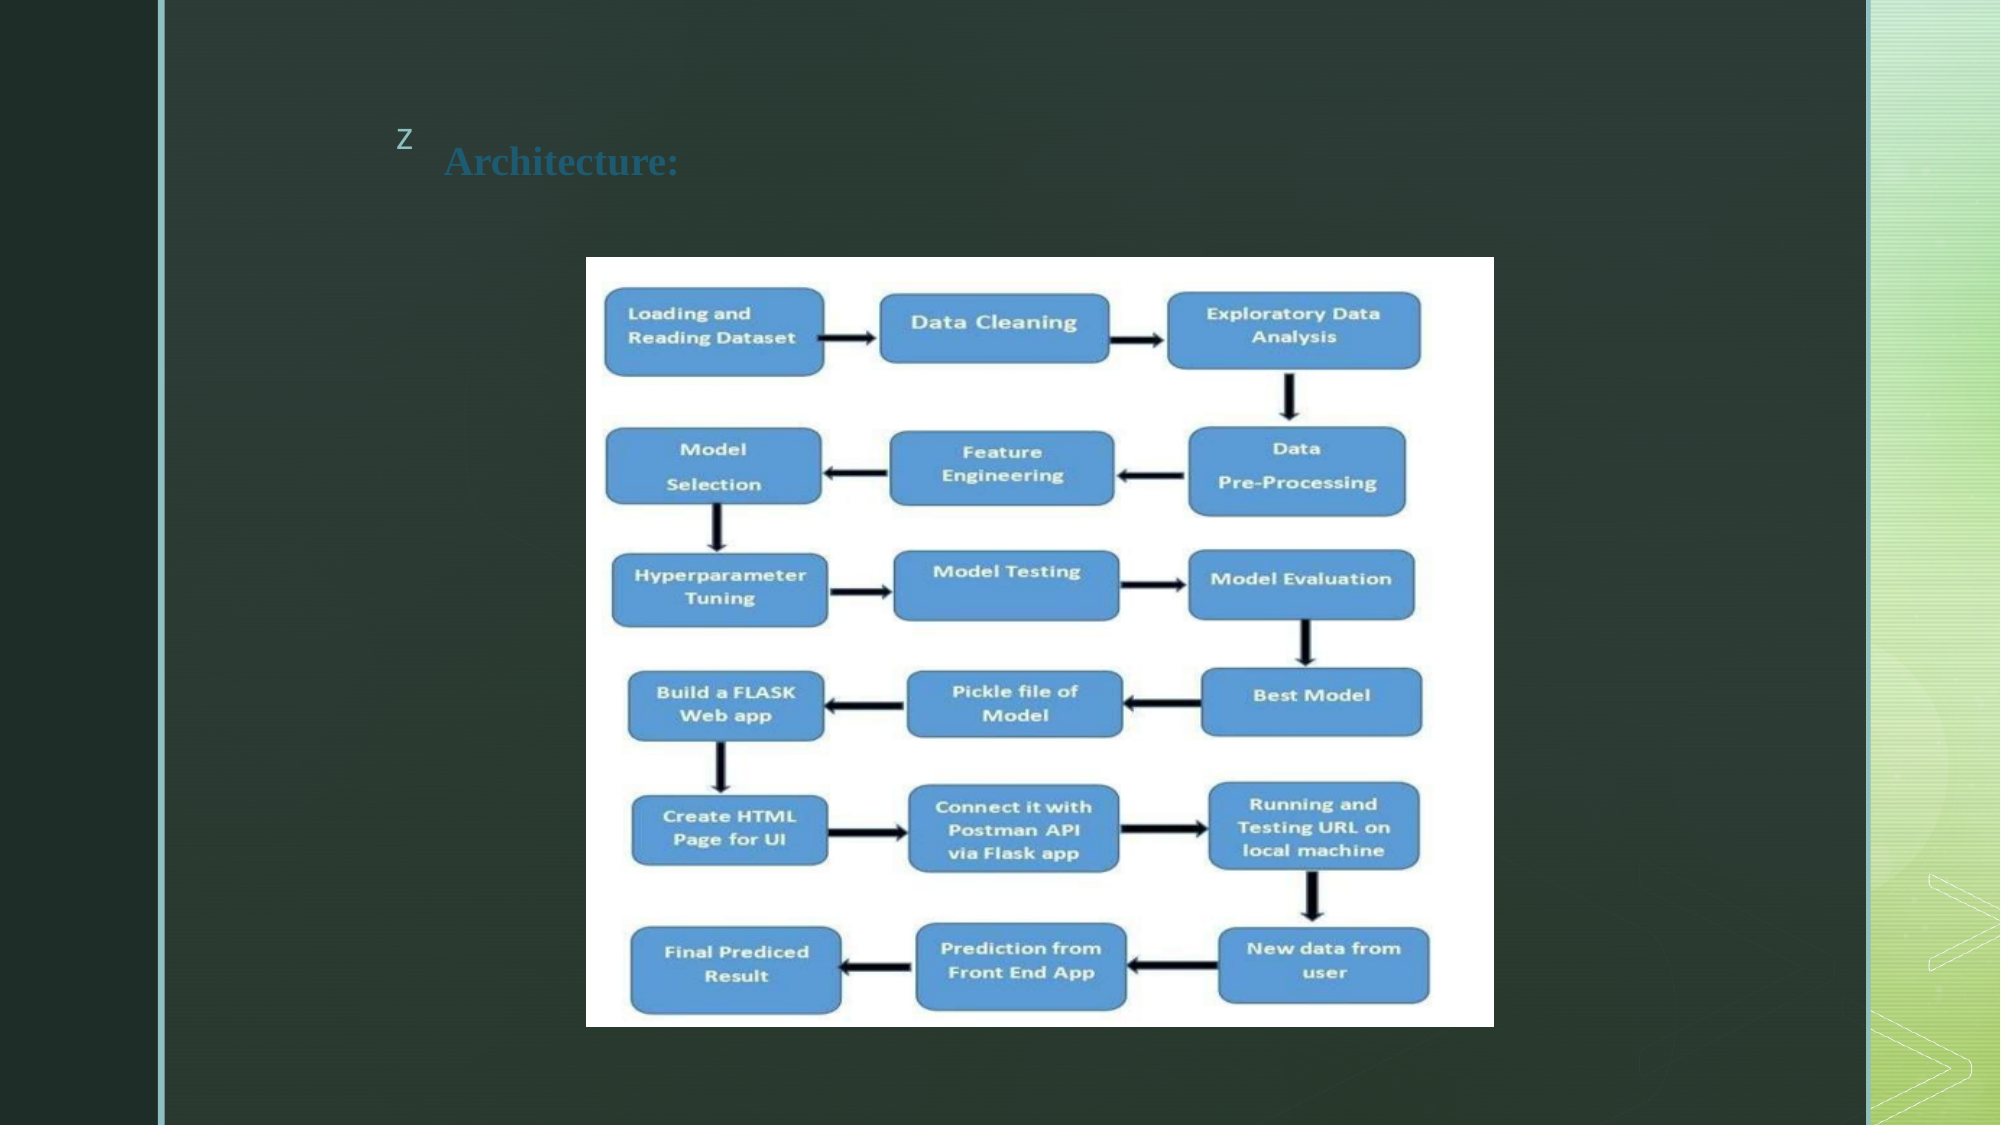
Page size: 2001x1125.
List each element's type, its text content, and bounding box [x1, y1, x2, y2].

title Architecture: [428, 132, 887, 218]
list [586, 257, 1495, 1027]
picture [1871, 0, 2001, 1125]
